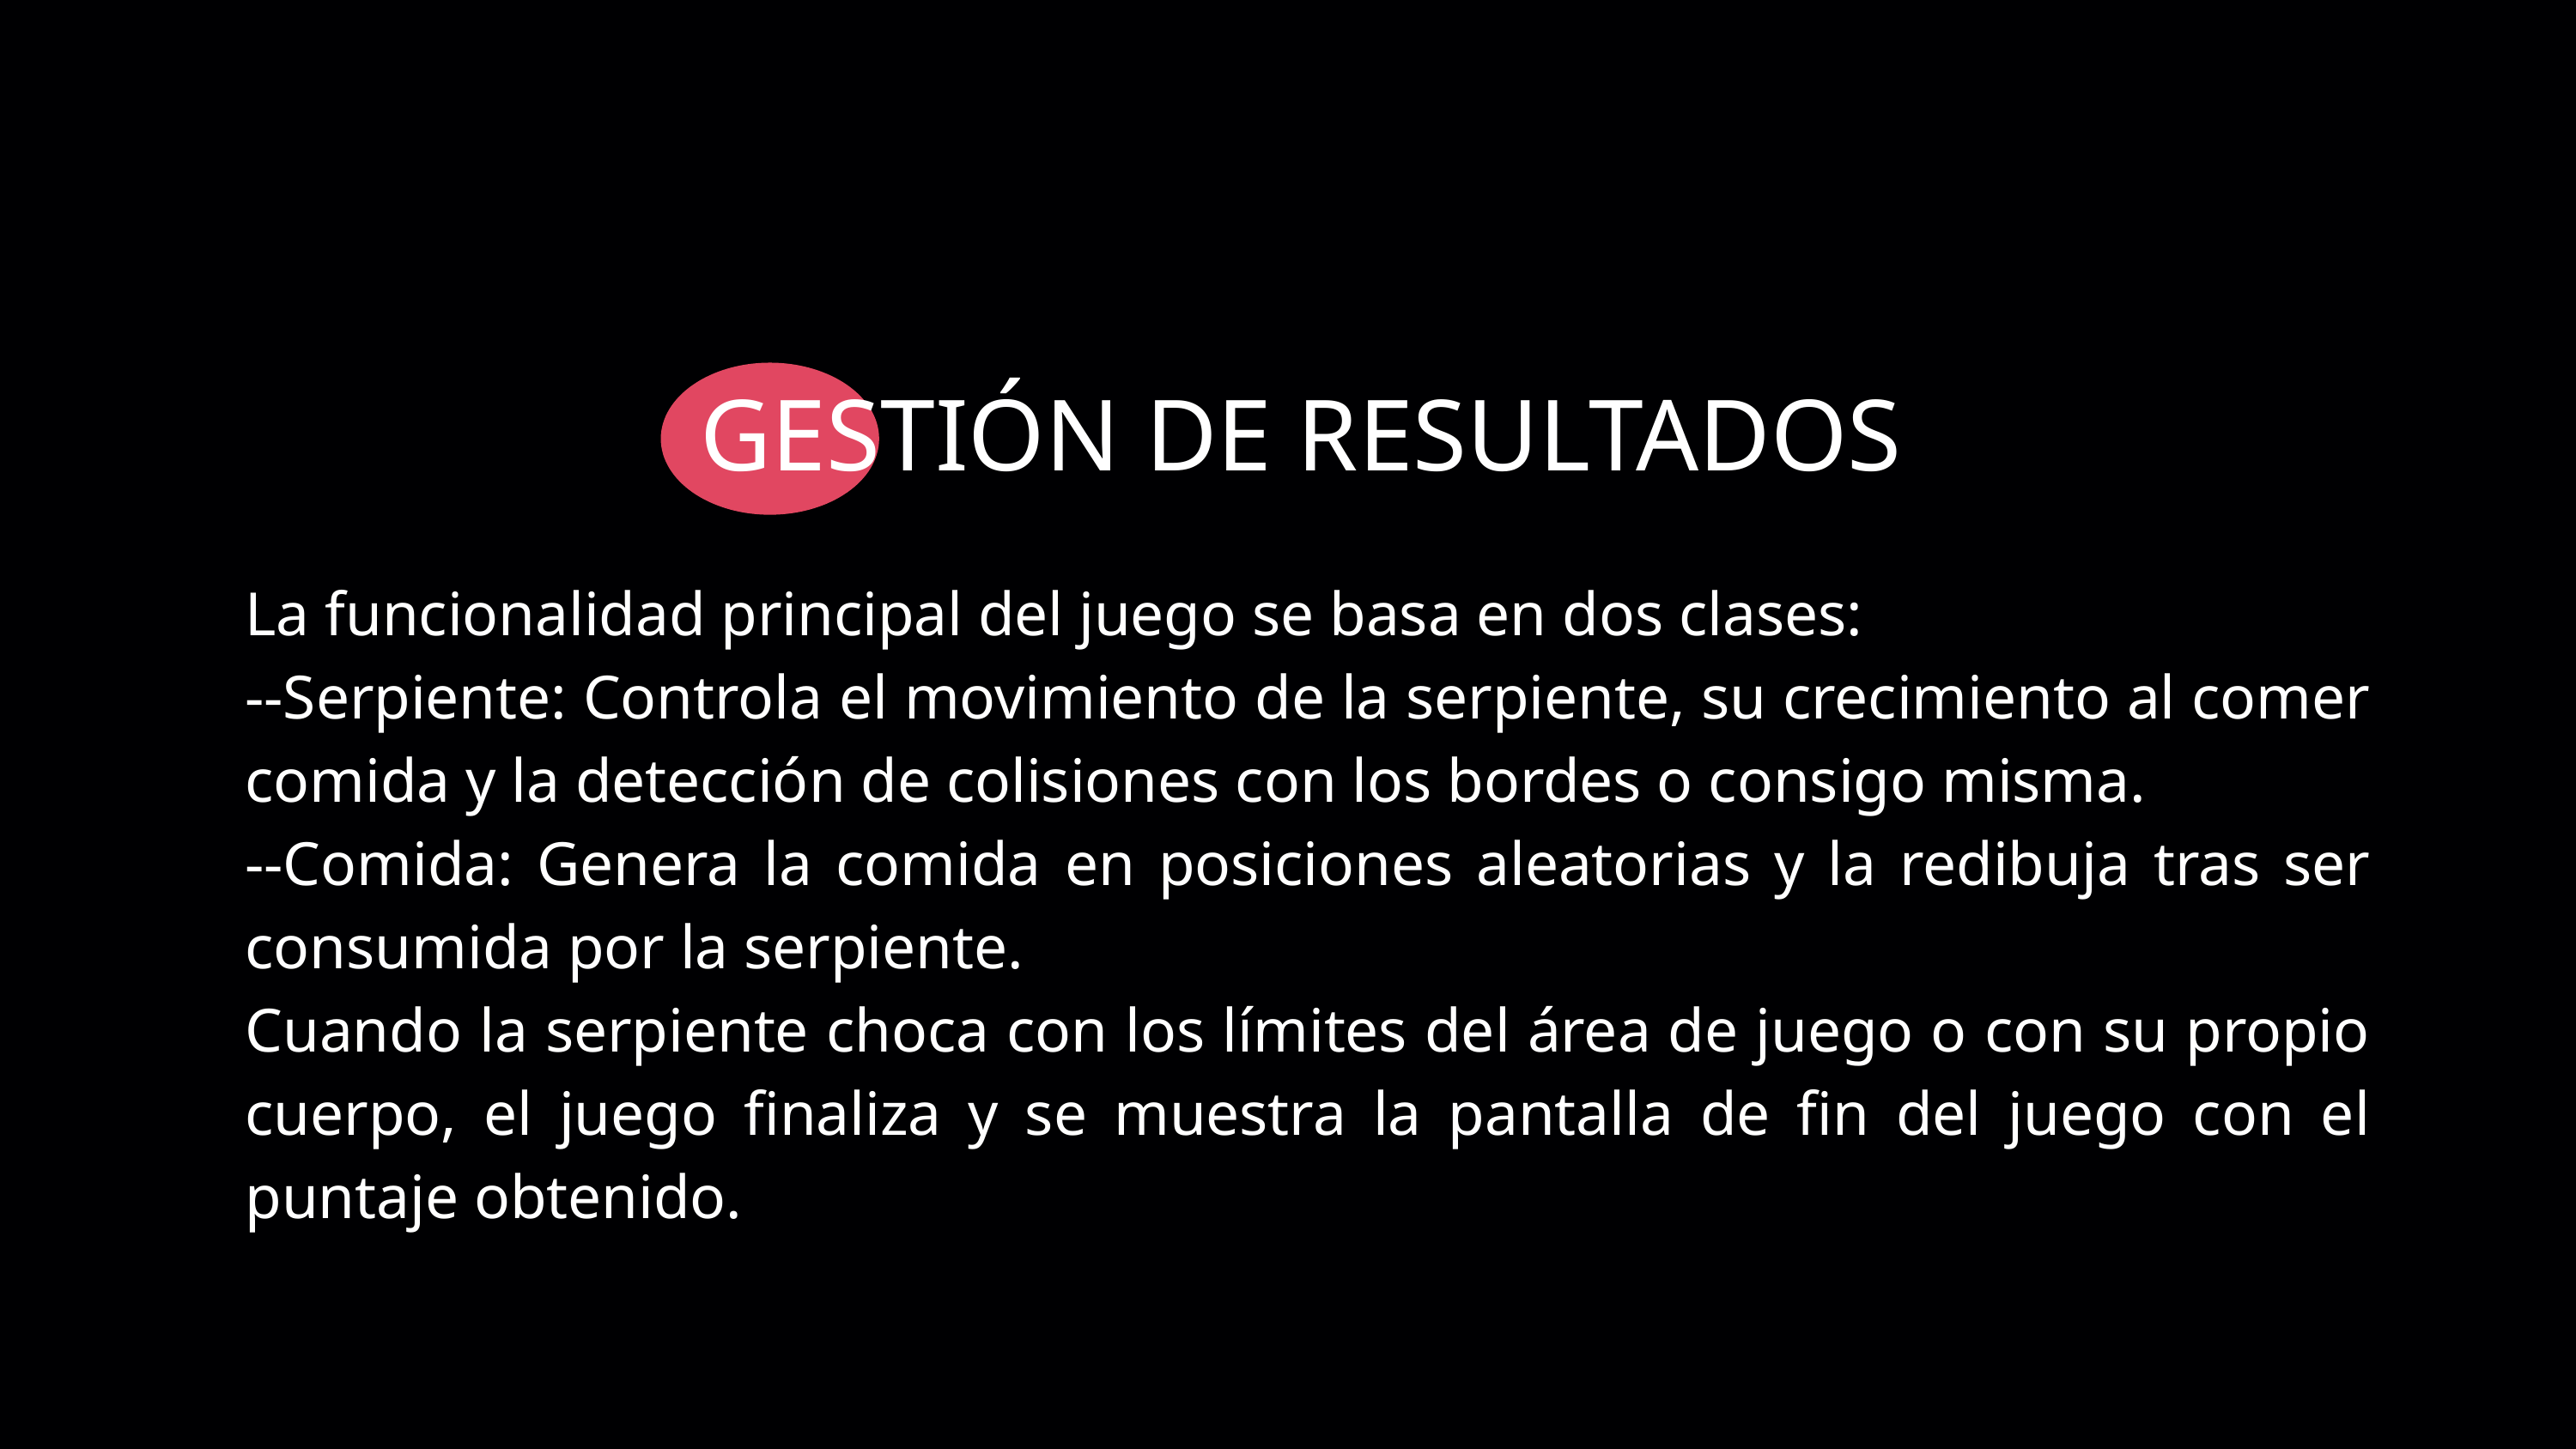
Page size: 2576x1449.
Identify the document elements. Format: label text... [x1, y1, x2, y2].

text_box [660, 362, 880, 515]
text_box La funcionalidad principal del juego se basa en dos clases: --Serpiente: Controla el movimiento de la serpiente, su crecimiento al comer comida y la detección de colisiones con los bordes o consigo misma. --Comida: Genera la comida en posiciones aleatorias y la redibuja tras ser consumida por la serpiente. Cuando la serpiente choca con los límites del área de juego o con su propio cuerpo, el juego finaliza y se muestra la pantalla de fin del juego con el puntaje obtenido. [245, 563, 2371, 1314]
text_box GESTIÓN DE RESULTADOS [884, 370, 1916, 491]
